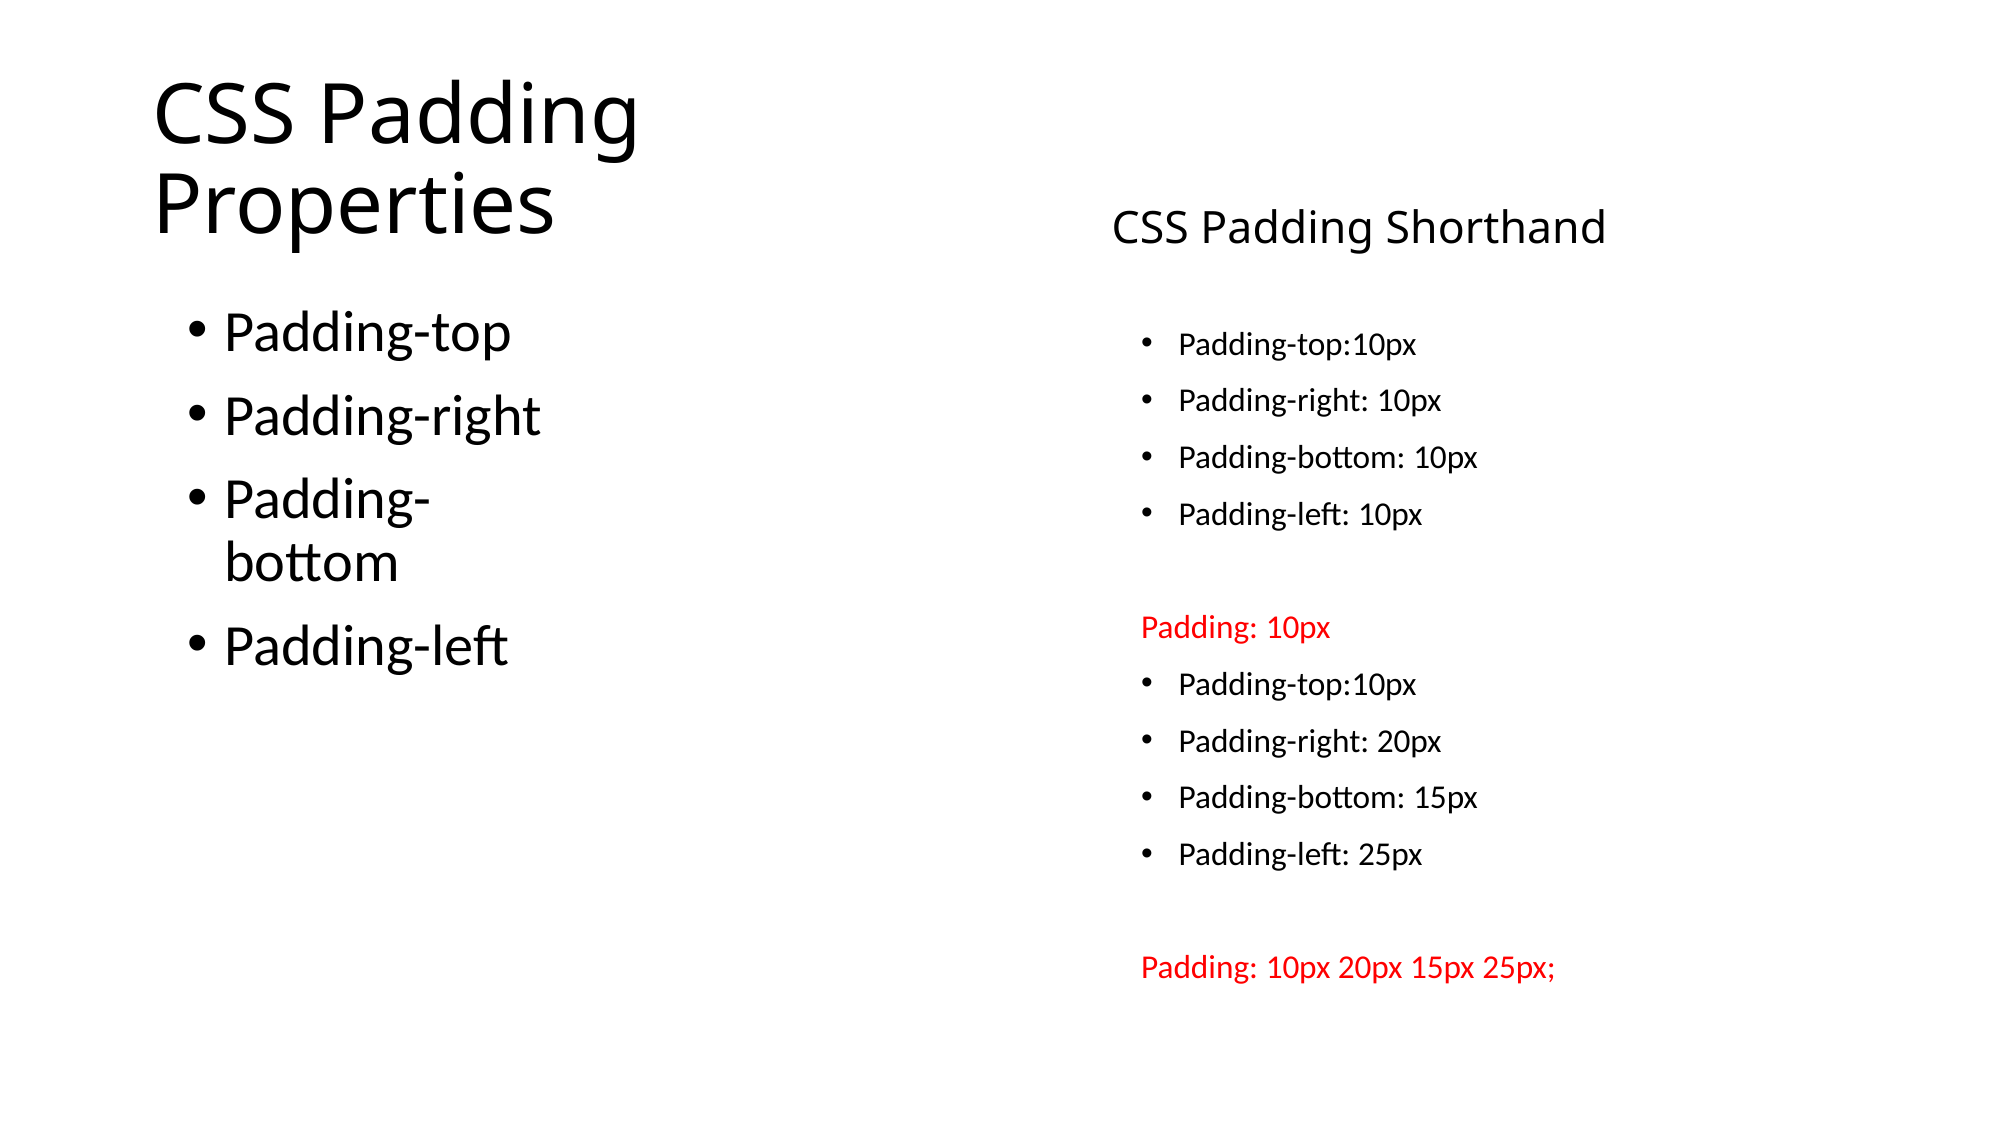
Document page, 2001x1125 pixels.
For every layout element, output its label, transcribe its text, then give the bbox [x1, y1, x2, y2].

text_box CSS Padding Shorthand [1096, 196, 1767, 261]
text_box CSS Padding Properties [137, 52, 1000, 271]
text_box Padding-top:10px Padding-right: 10px Padding-bottom: 10px Padding-left: 10px Padding: 10px Padding-top:10px Padding-right: 20px Padding-bottom: 15px Padding-left: 25px Padding: 10px 20px 15px 25px; [1126, 319, 1874, 1008]
text_box Padding-top Padding-right Padding-bottom Padding-left [172, 293, 575, 1008]
